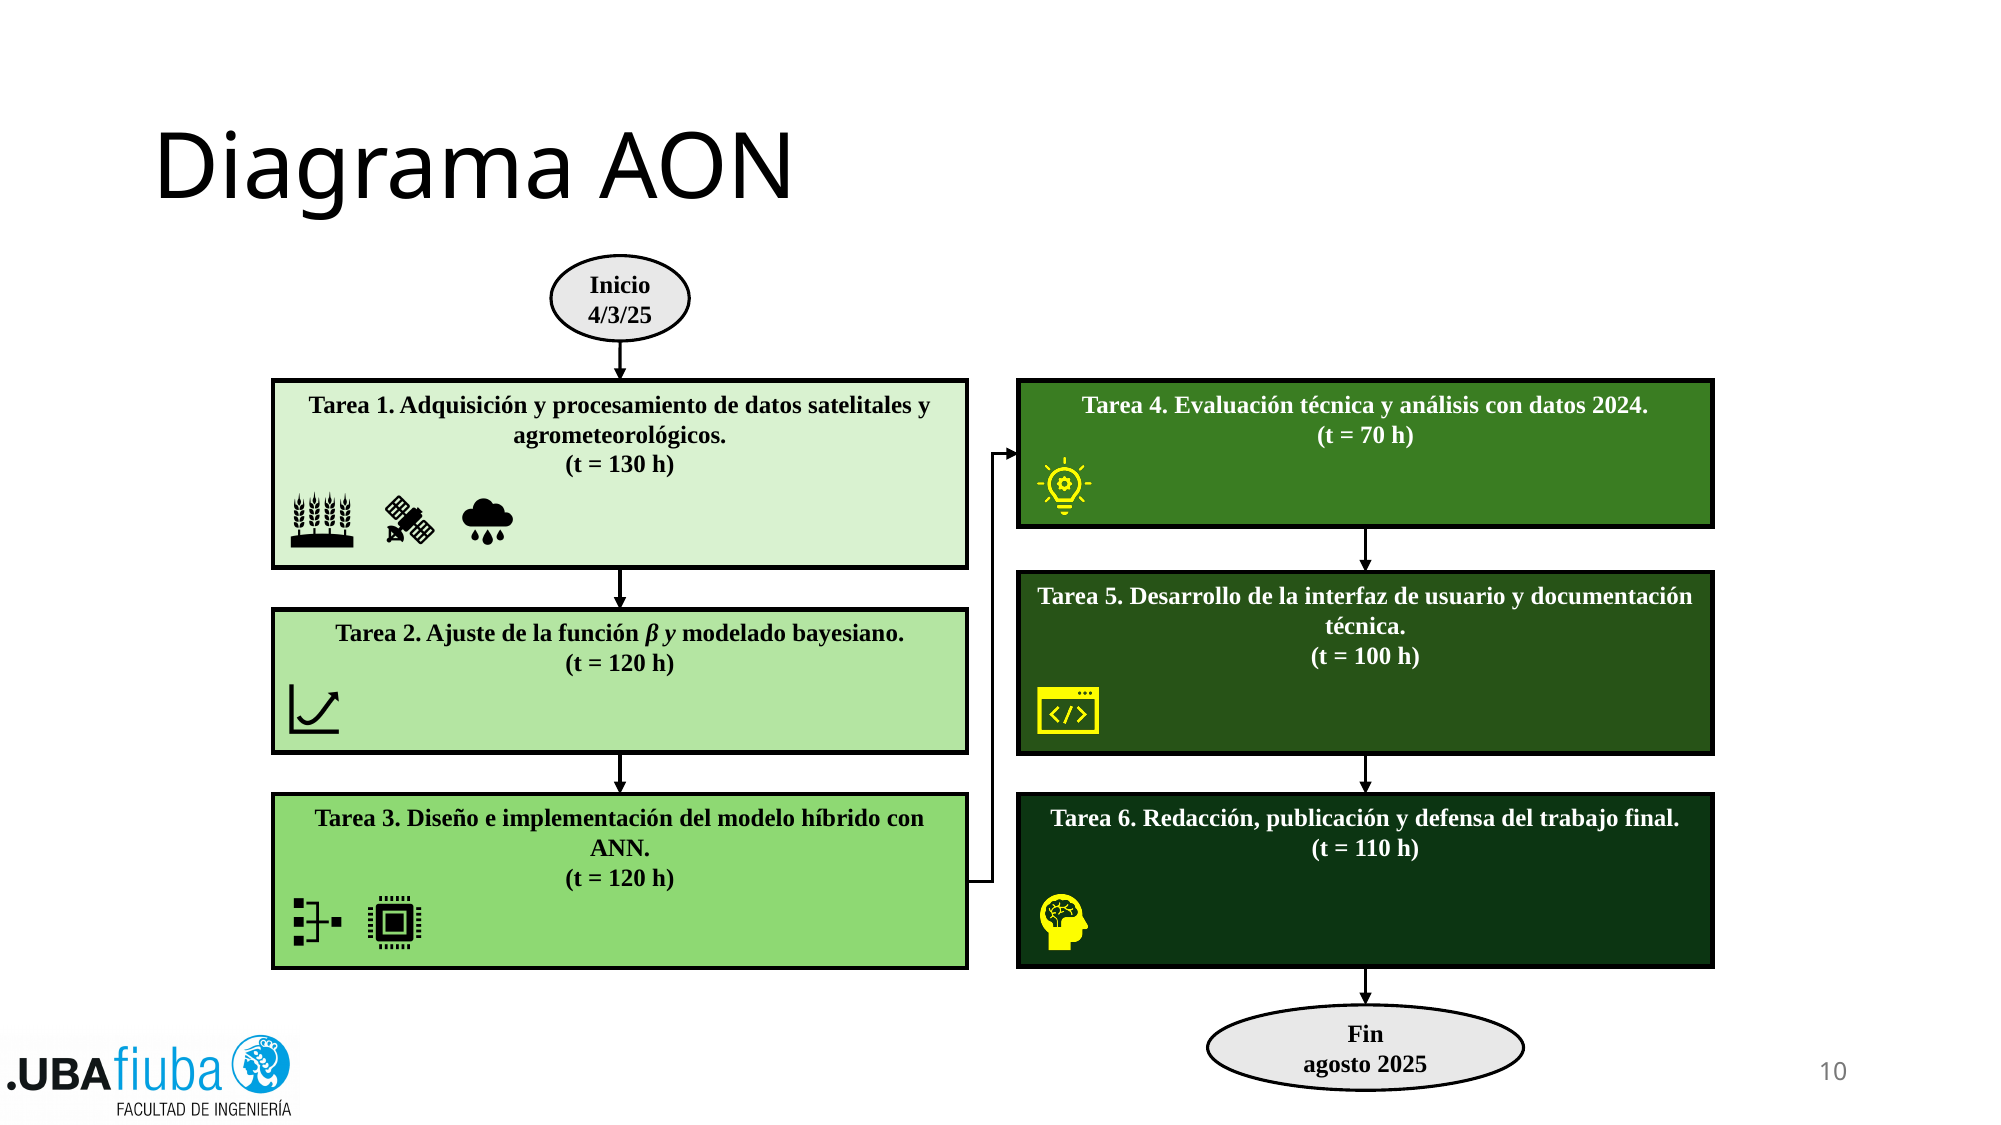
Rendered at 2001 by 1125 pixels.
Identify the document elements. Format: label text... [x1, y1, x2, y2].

slide_number 10 [1412, 1042, 1863, 1103]
picture [278, 674, 349, 744]
text_box Tarea 5. Desarrollo de la interfaz de usuario y documentación técnica. (t = 100 h) [1020, 571, 1714, 755]
text_box Tarea 4. Evaluación técnica y análisis con datos 2024. (t = 70 h) [1017, 379, 1714, 528]
picture [452, 486, 523, 557]
picture [1032, 454, 1098, 520]
picture [284, 889, 351, 957]
title Diagrama AON [137, 59, 1863, 278]
picture [287, 484, 357, 555]
picture [1029, 888, 1098, 956]
text_box Tarea 1. Adquisición y procesamiento de datos satelitales y agrometeorológicos. (t = 130 h) [272, 379, 968, 569]
text_box Tarea 3. Diseño e implementación del modelo híbrido con ANN. (t = 120 h) [272, 792, 968, 970]
picture [361, 889, 429, 957]
picture [1031, 673, 1105, 748]
picture [0, 1025, 301, 1125]
text_box Inicio 4/3/25 [549, 254, 691, 343]
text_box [966, 453, 1020, 882]
text_box Tarea 6. Redacción, publicación y defensa del trabajo final. (t = 110 h) [1017, 792, 1714, 968]
picture [379, 492, 437, 551]
text_box Tarea 2. Ajuste de la función β y modelado bayesiano. (t = 120 h) [272, 608, 966, 754]
text_box Fin agosto 2025 [1205, 1003, 1526, 1092]
